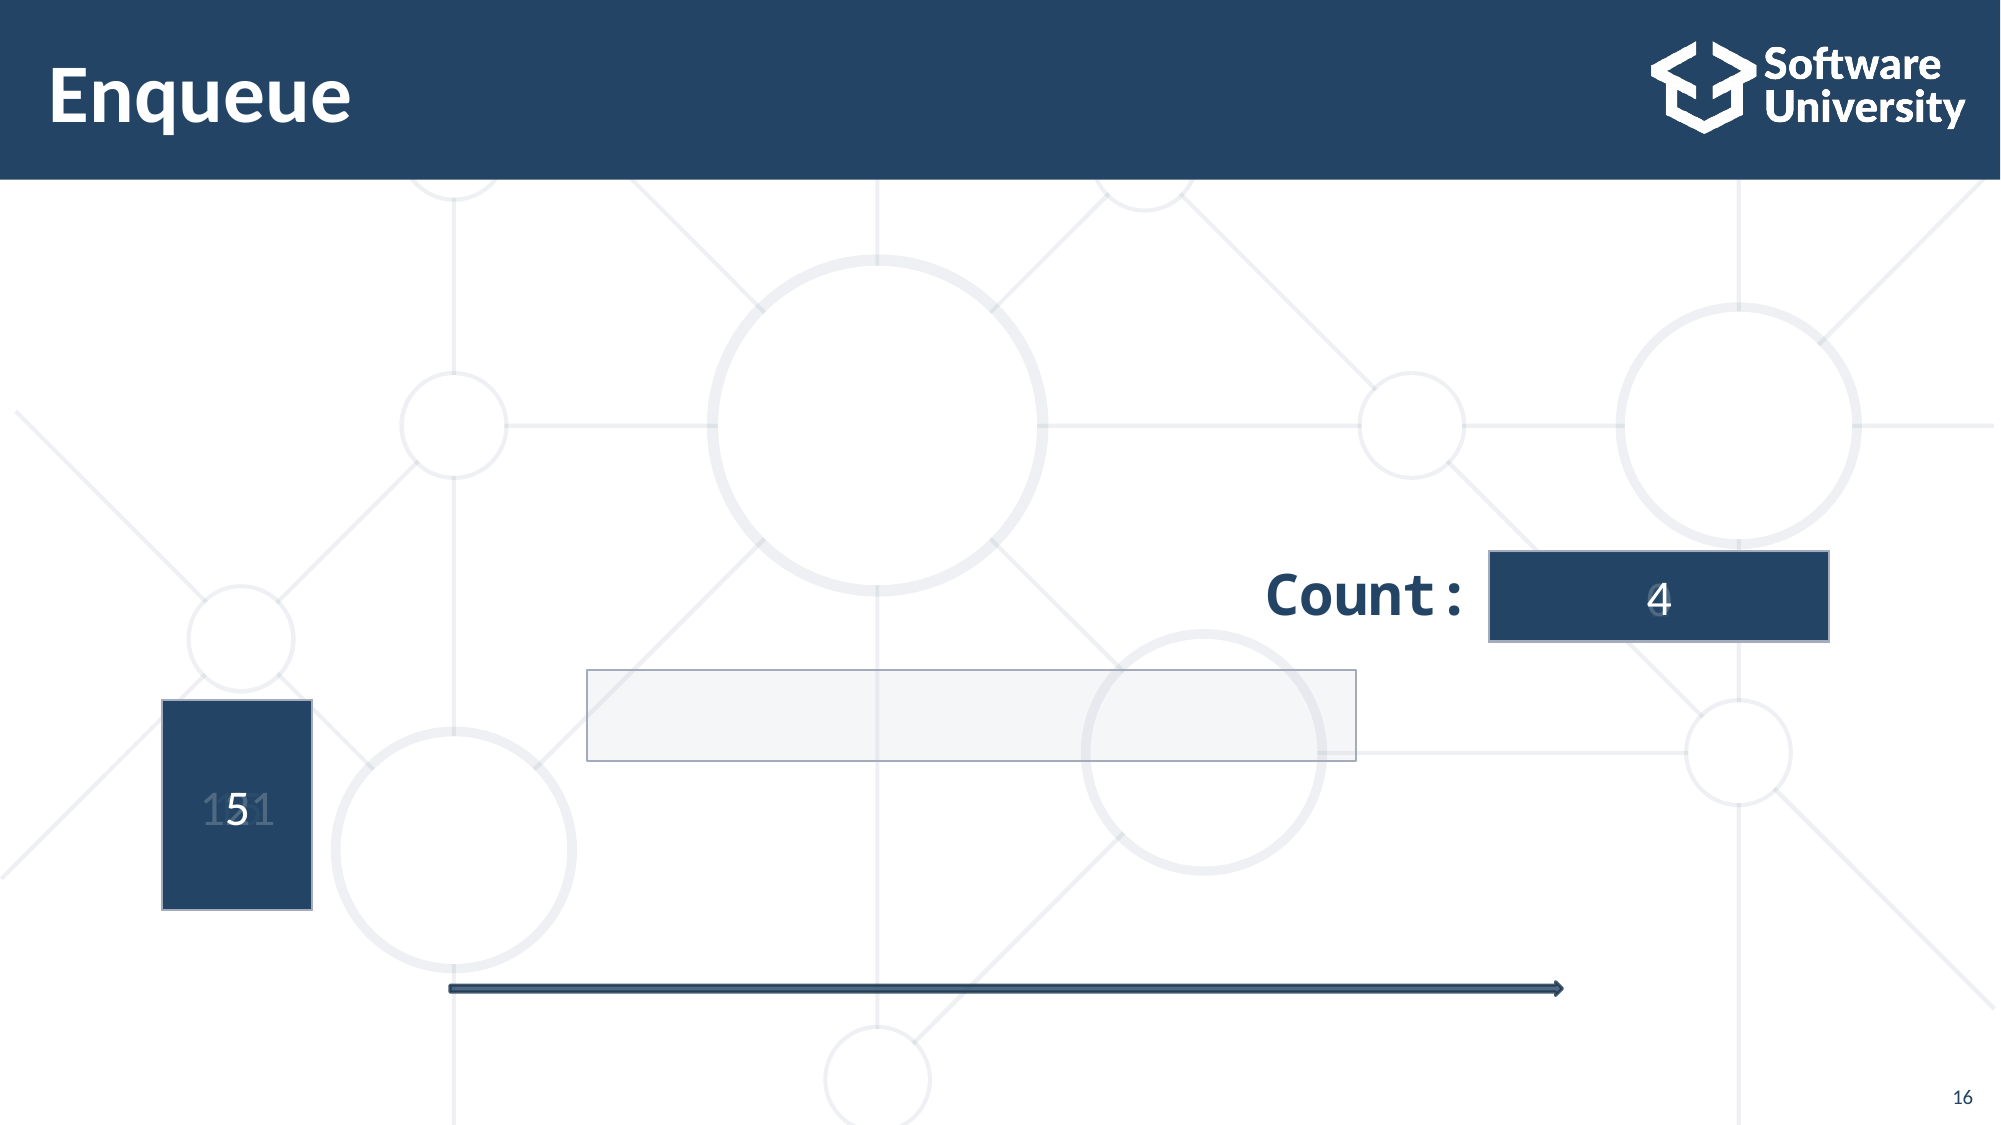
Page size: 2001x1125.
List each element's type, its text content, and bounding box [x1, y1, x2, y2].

text_box 5 [162, 699, 313, 910]
text_box 4 [1489, 550, 1830, 641]
text_box [587, 670, 1357, 762]
picture [1651, 41, 1966, 134]
text_box [447, 979, 1565, 998]
slide_number 16 [1927, 1067, 1989, 1117]
text_box Count: [1178, 553, 1504, 640]
title Enqueue [31, 16, 1625, 162]
